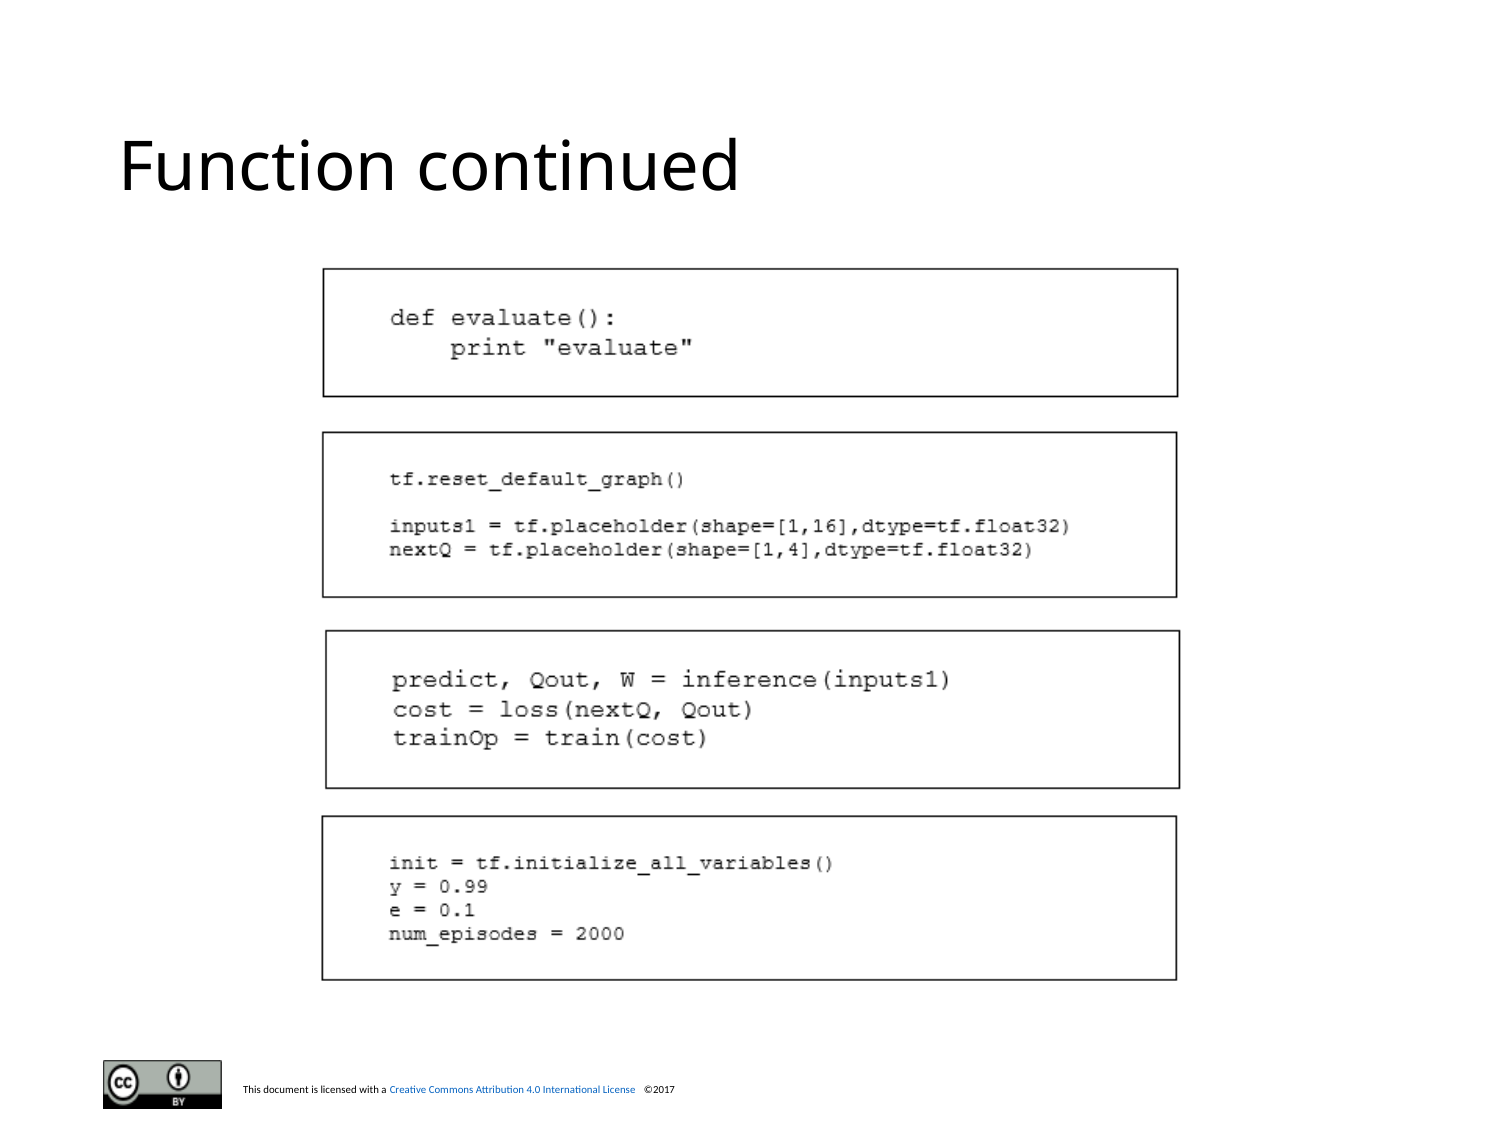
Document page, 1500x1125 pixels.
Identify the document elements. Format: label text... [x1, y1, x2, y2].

picture [314, 811, 1193, 992]
picture [103, 1060, 222, 1109]
picture [313, 624, 1193, 794]
title Function continued [103, 59, 1397, 278]
picture [312, 259, 1188, 407]
picture [313, 424, 1187, 607]
